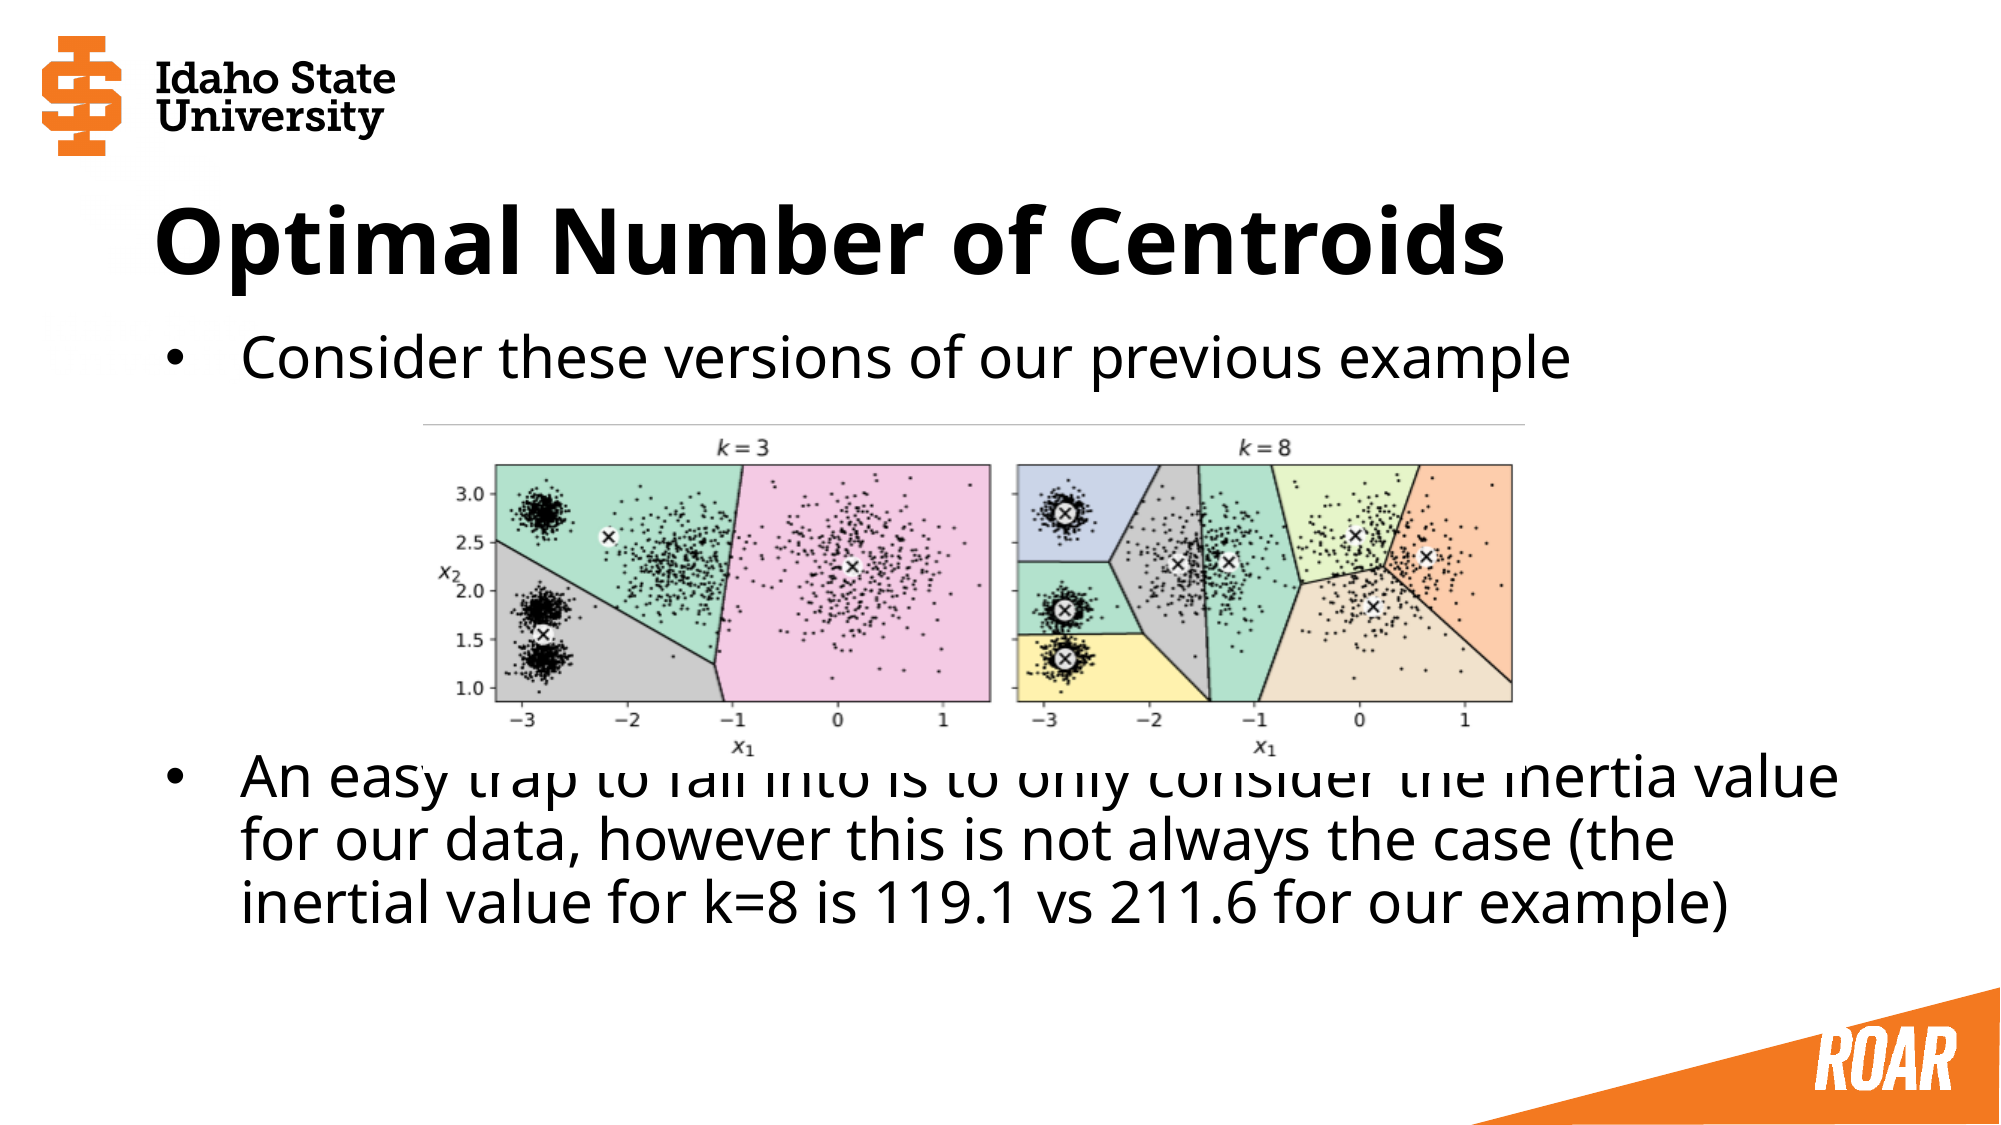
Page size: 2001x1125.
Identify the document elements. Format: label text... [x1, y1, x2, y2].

title Optimal Number of Centroids [137, 187, 1863, 300]
list Consider these versions of our previous example An easy trap to fall into is to only consider the inertia value for our data, however this is not always the case (the inertial value for k=8 is 119.1 vs 211.6 for our example) [137, 320, 1875, 988]
picture [1807, 1022, 1964, 1094]
picture [423, 424, 1526, 774]
picture [26, 36, 395, 408]
